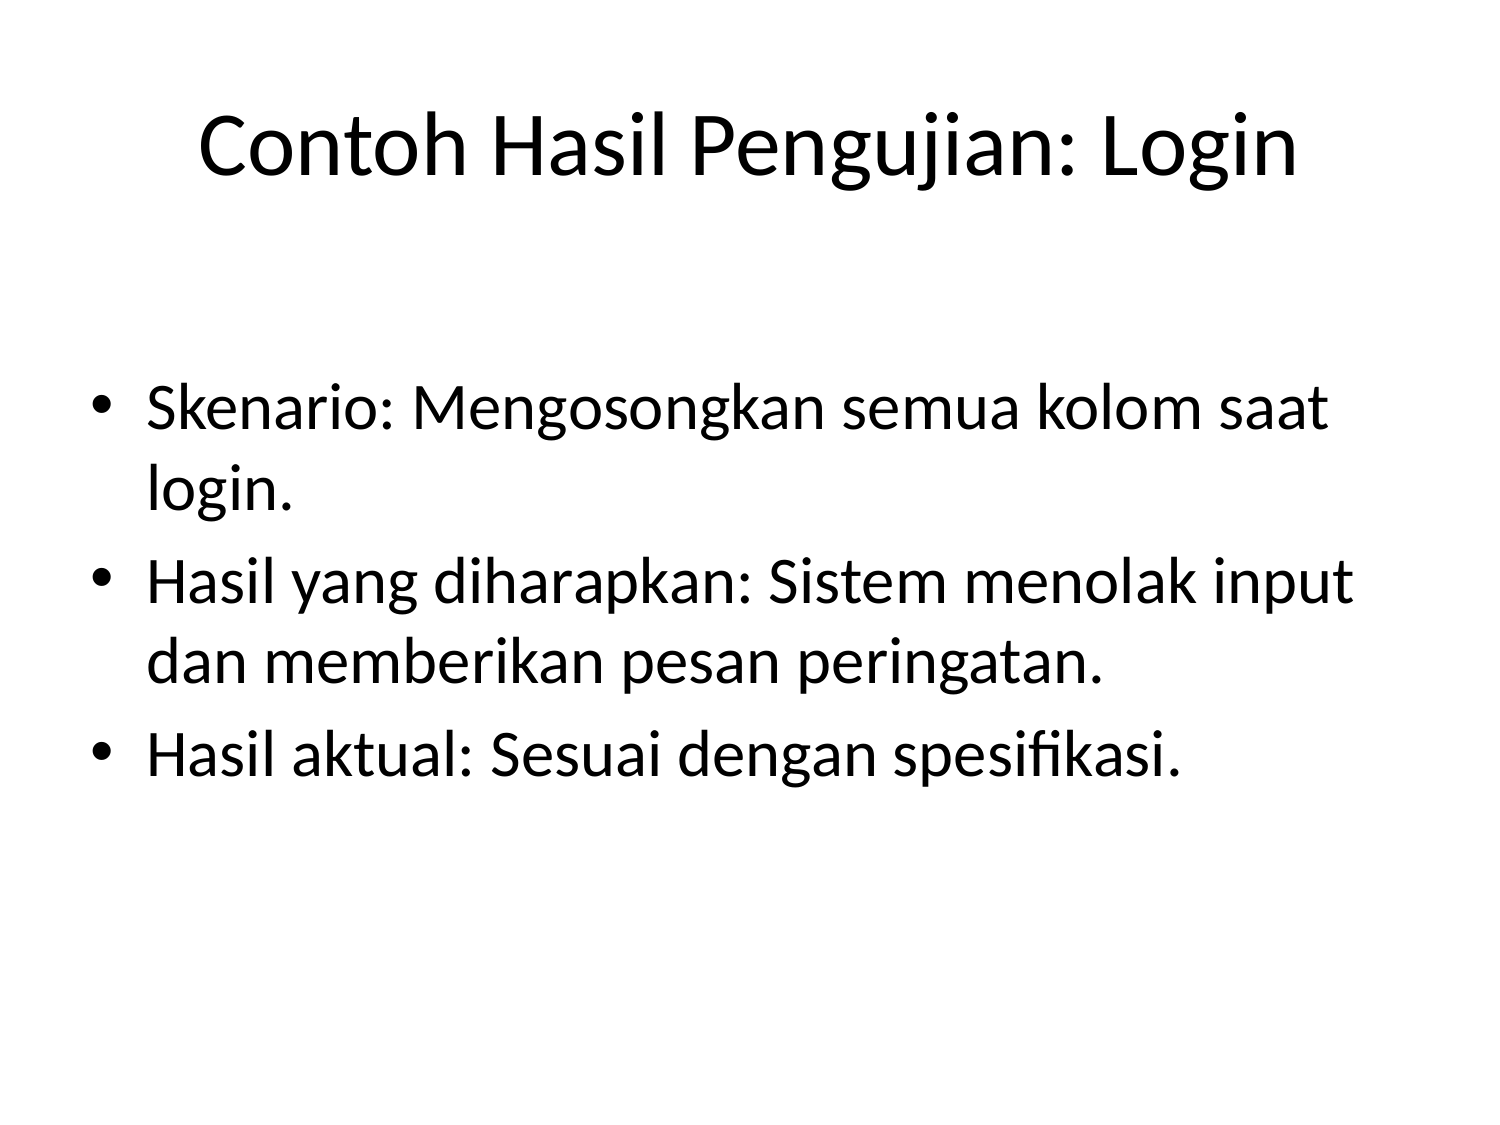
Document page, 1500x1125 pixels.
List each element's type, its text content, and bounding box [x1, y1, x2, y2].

list Skenario: Mengosongkan semua kolom saat login. Hasil yang diharapkan: Sistem menolak input dan memberikan pesan peringatan. Hasil aktual: Sesuai dengan spesifikasi. [75, 262, 1425, 1005]
title Contoh Hasil Pengujian: Login [75, 45, 1425, 233]
